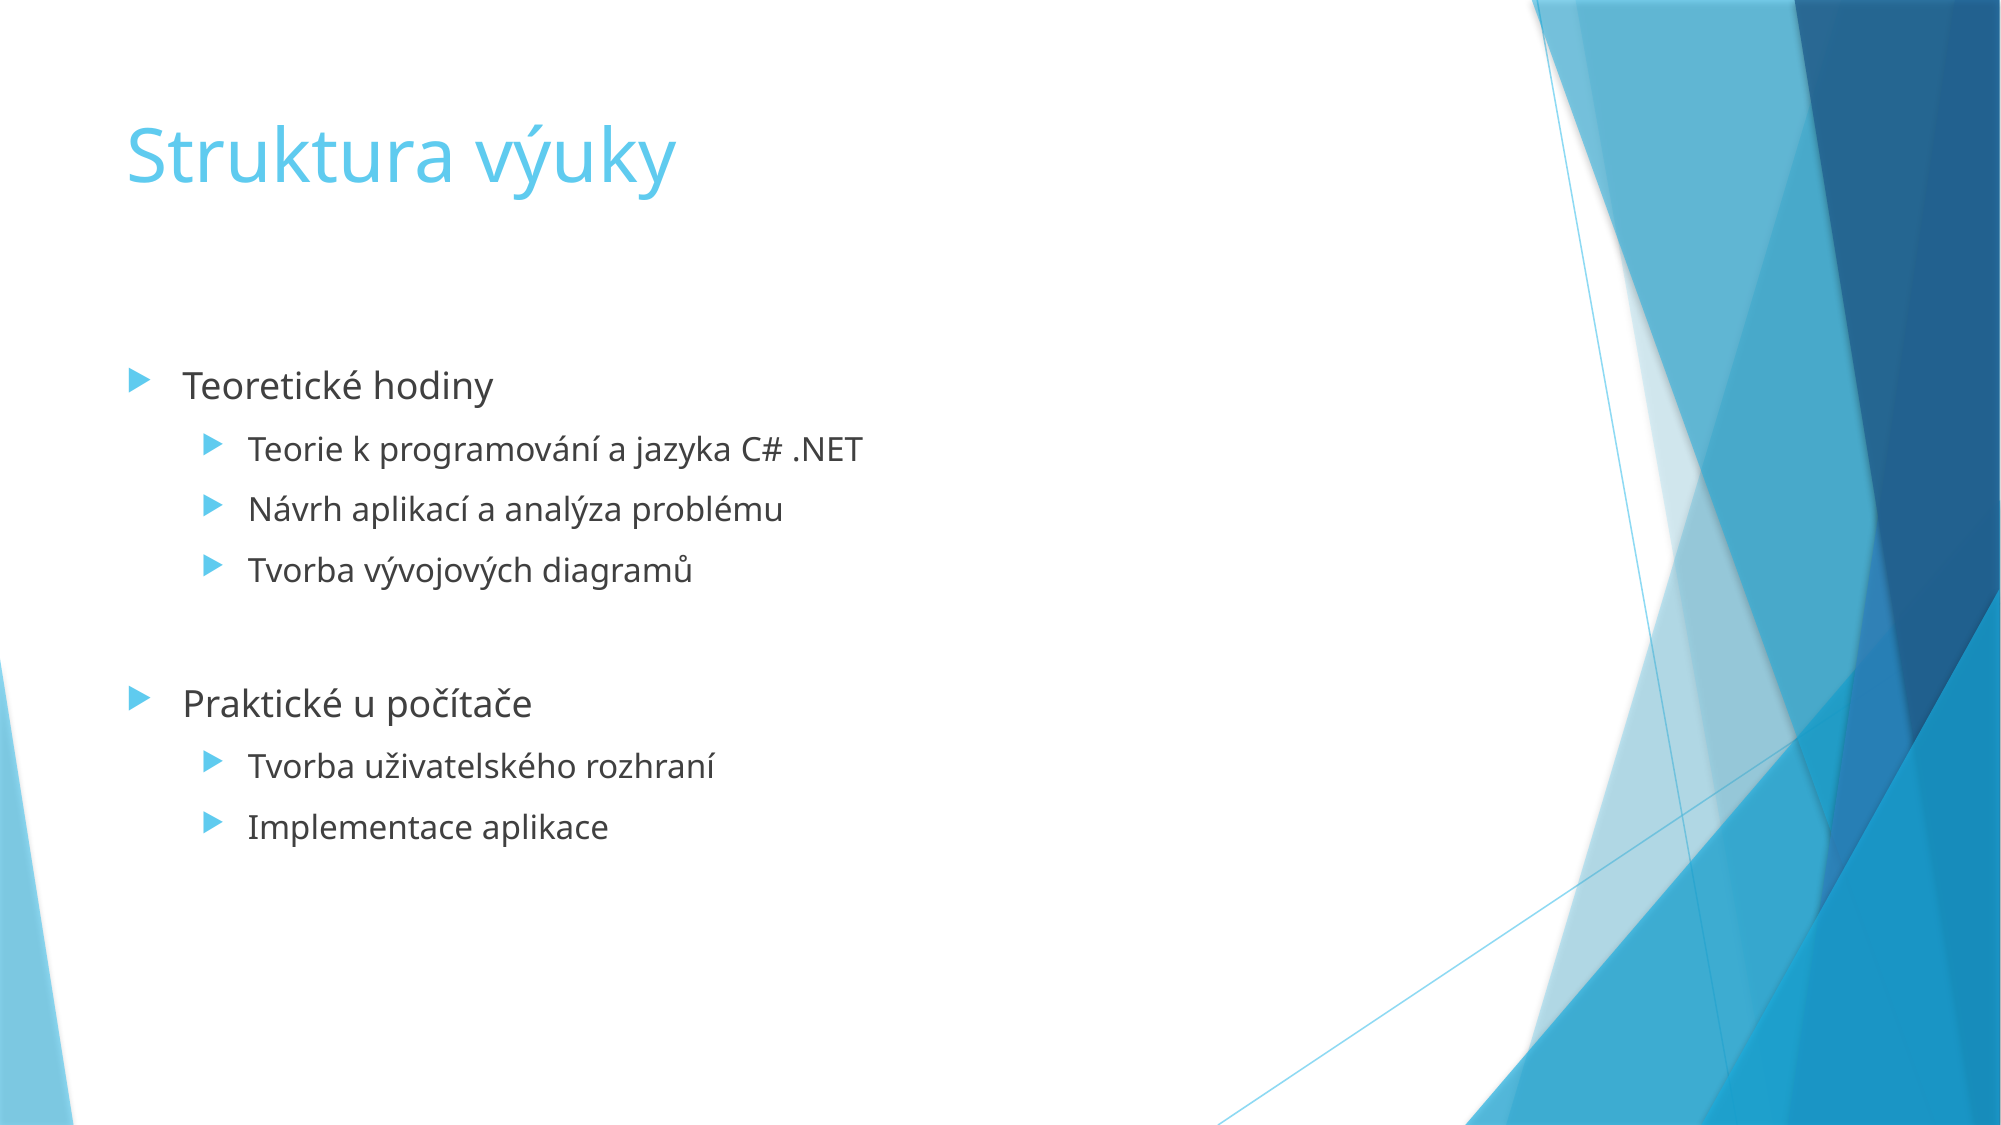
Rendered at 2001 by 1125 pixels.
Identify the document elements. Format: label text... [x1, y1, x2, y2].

title Struktura výuky [111, 99, 1522, 317]
list Teoretické hodiny Teorie k programování a jazyka C# .NET Návrh aplikací a analýza problému Tvorba vývojových diagramů Praktické u počítače Tvorba uživatelského rozhraní Implementace aplikace [111, 354, 1522, 992]
